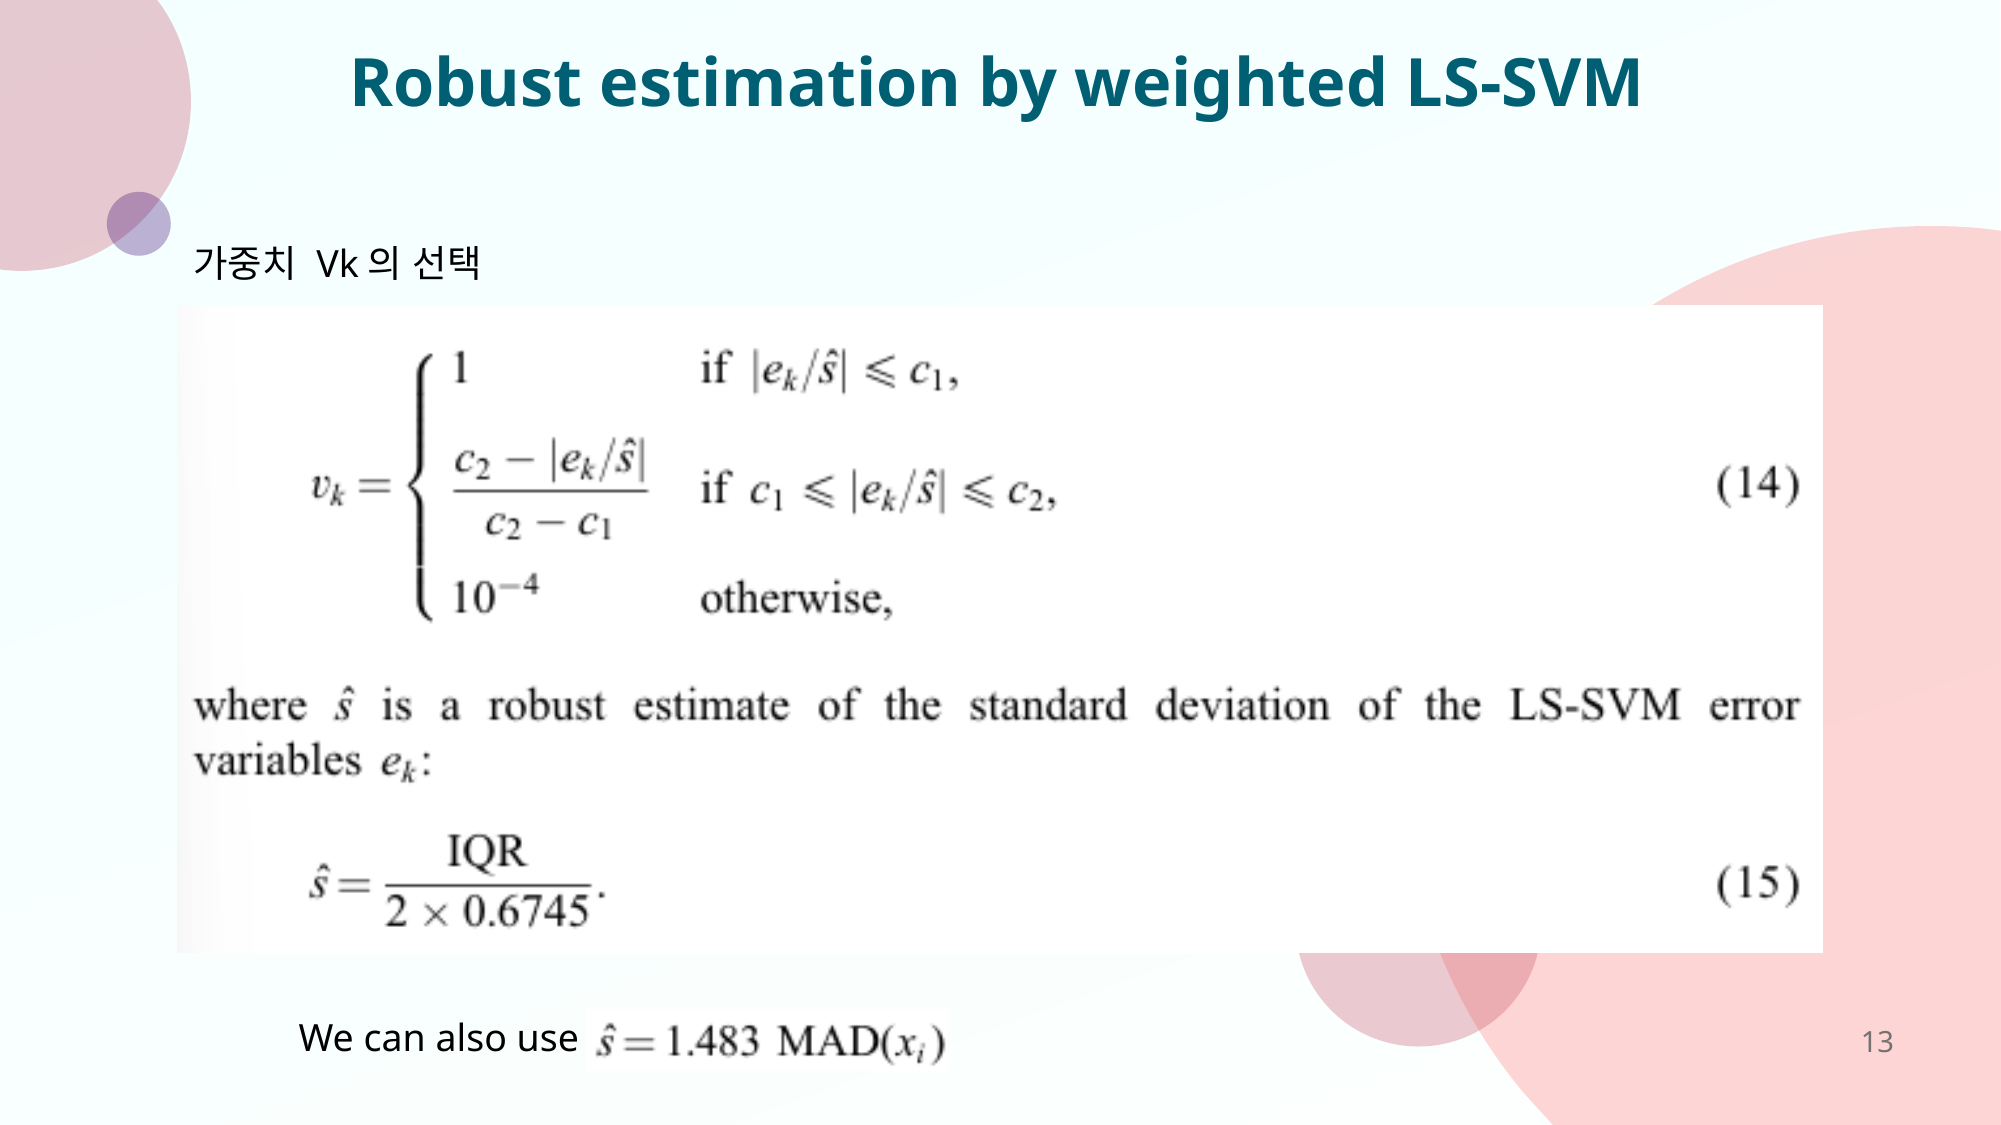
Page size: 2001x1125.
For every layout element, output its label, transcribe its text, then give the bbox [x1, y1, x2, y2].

picture [587, 1009, 948, 1071]
text_box 13 [1459, 1016, 1909, 1076]
text_box We can also use [283, 1006, 595, 1066]
text_box 가중치 Vk의 선택 [178, 232, 497, 293]
title Robust estimation by weighted LS-SVM [85, 32, 1910, 221]
picture [177, 305, 1823, 953]
